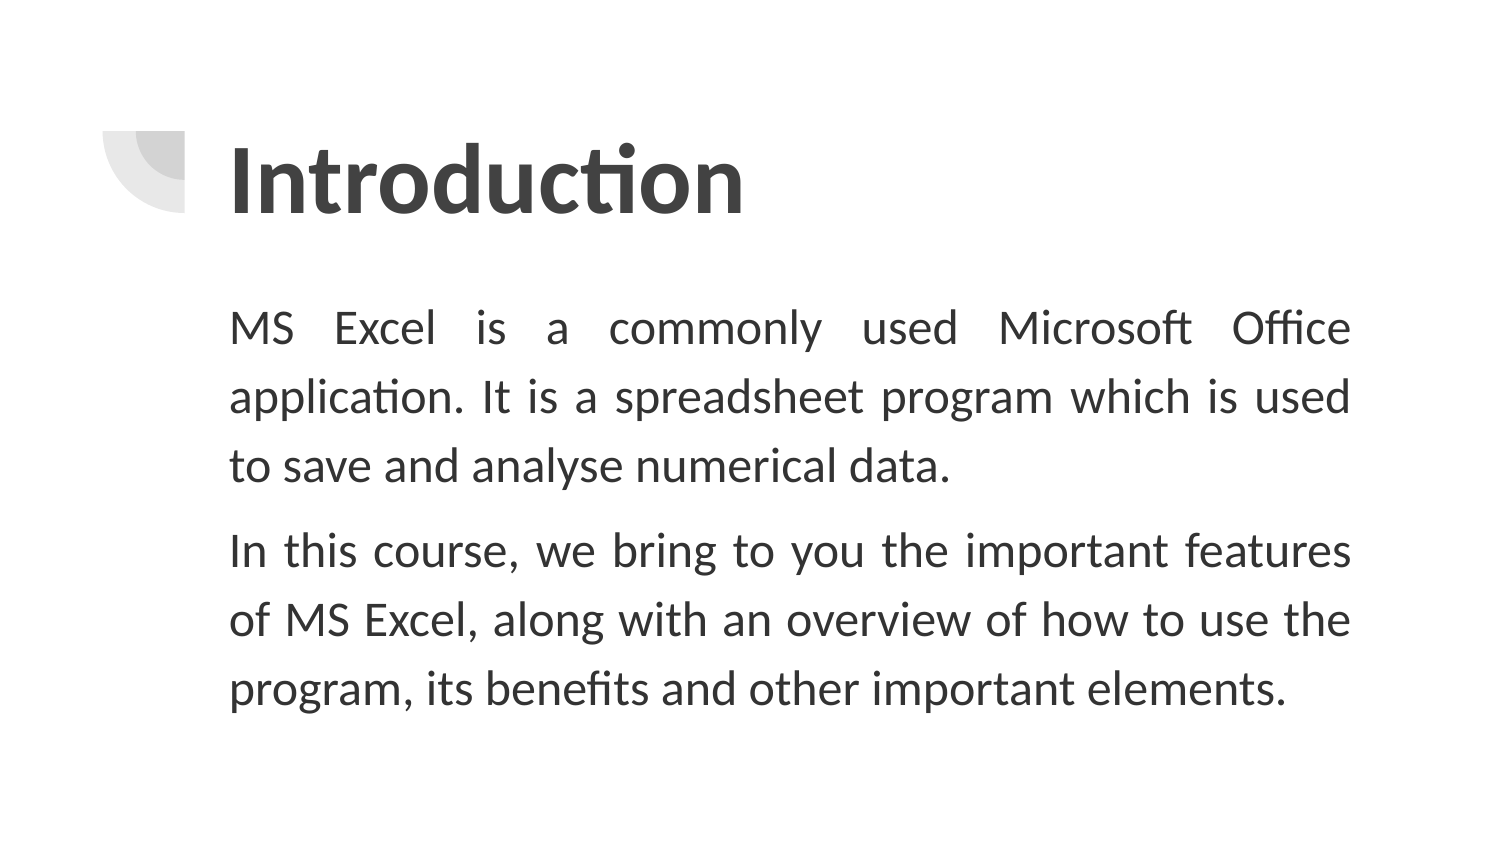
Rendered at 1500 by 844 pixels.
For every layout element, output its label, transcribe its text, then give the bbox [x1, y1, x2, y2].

list MS Excel is a commonly used Microsoft Office application. It is a spreadsheet program which is used to save and analyse numerical data. In this course, we bring to you the important features of MS Excel, along with an overview of how to use the program, its benefits and other important elements. [213, 270, 1368, 688]
title Introduction [213, 98, 1368, 263]
